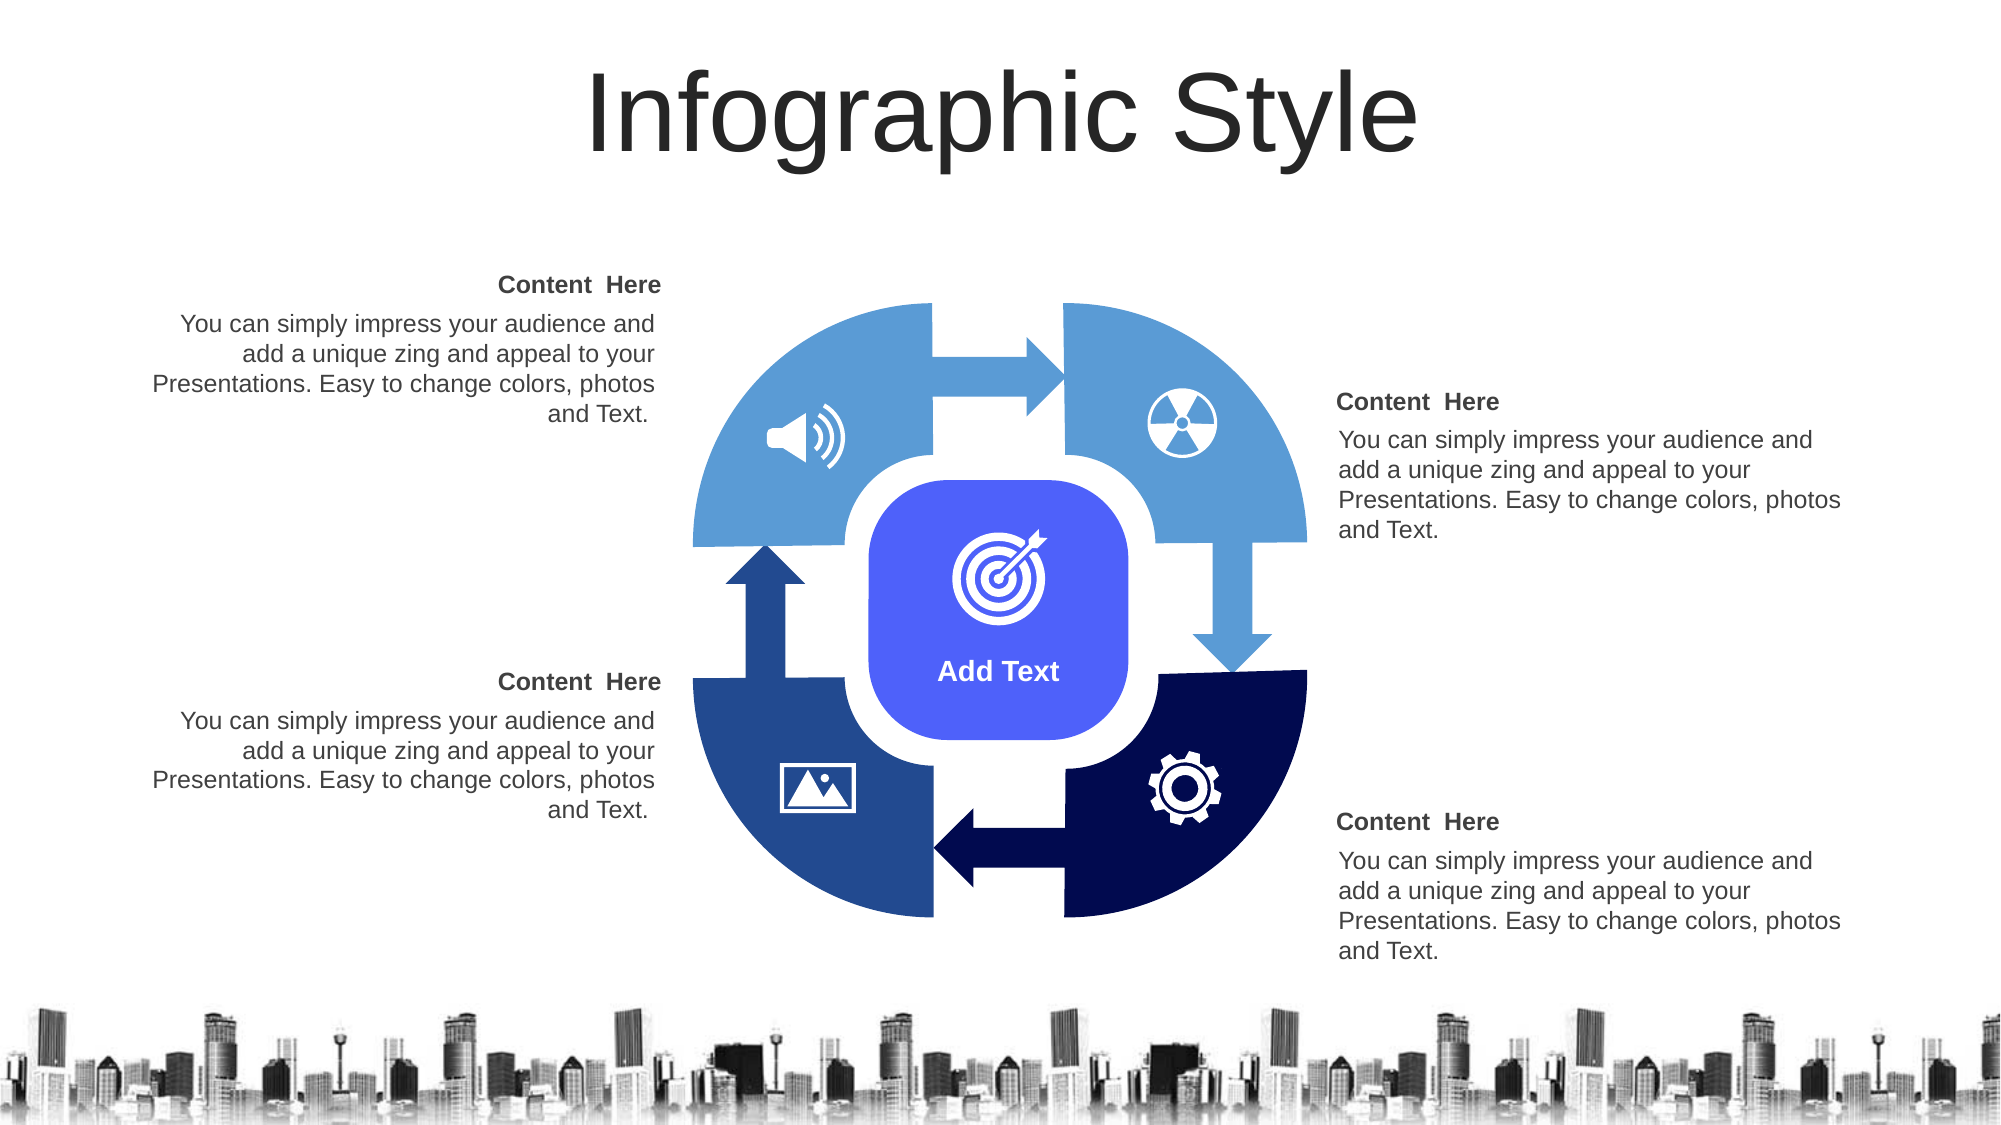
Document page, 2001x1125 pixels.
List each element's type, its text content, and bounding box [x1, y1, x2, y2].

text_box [130, 261, 677, 437]
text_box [1321, 377, 1867, 553]
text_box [1321, 798, 1867, 974]
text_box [692, 303, 1308, 918]
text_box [130, 658, 677, 834]
list Infographic Style [53, 55, 1952, 175]
picture [0, 0, 2001, 1125]
